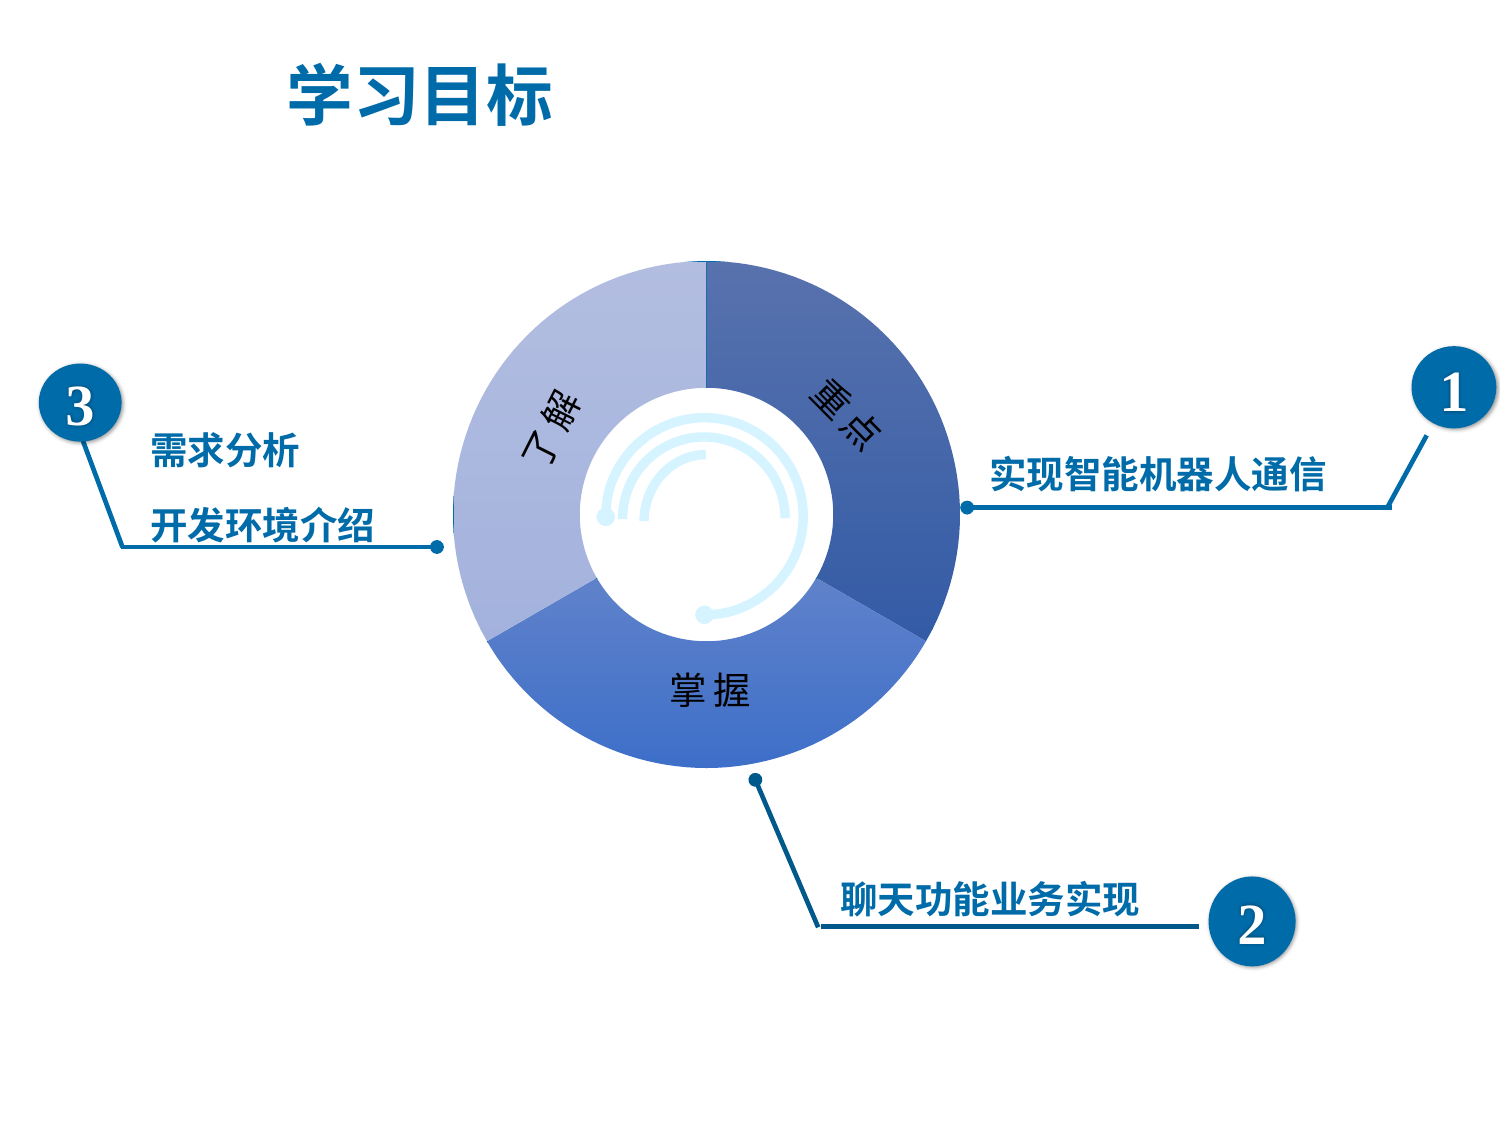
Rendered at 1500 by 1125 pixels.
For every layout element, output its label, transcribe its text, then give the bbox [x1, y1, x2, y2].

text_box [605, 417, 804, 615]
text_box 学习目标 [271, 30, 1117, 157]
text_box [257, 215, 1118, 878]
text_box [967, 345, 1495, 509]
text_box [755, 779, 1300, 965]
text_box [41, 359, 257, 556]
